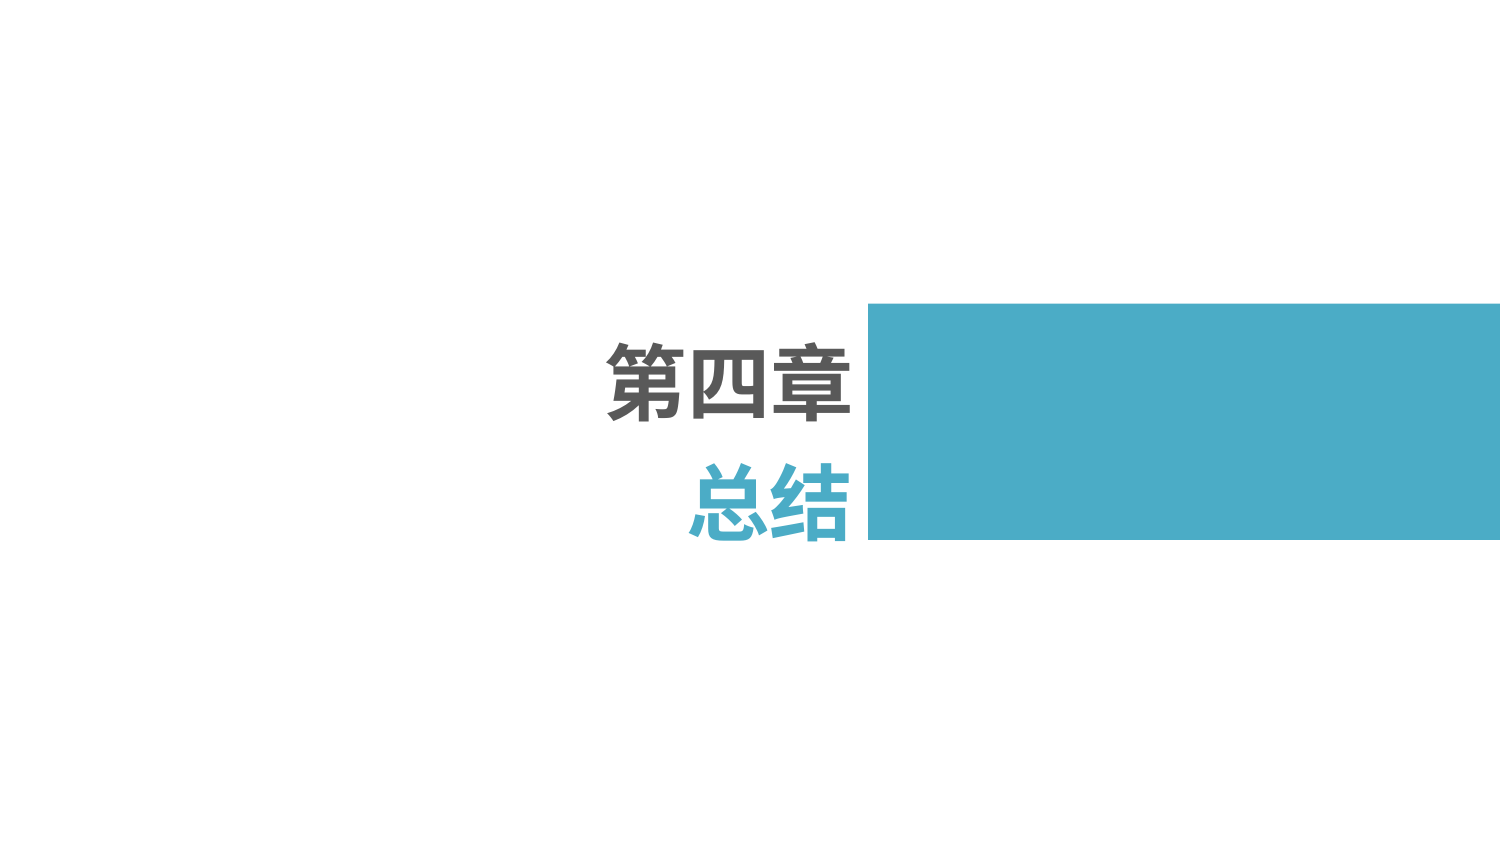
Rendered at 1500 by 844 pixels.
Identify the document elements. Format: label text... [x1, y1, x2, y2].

text_box 第四章 总结 [183, 303, 869, 559]
text_box [866, 302, 1500, 542]
